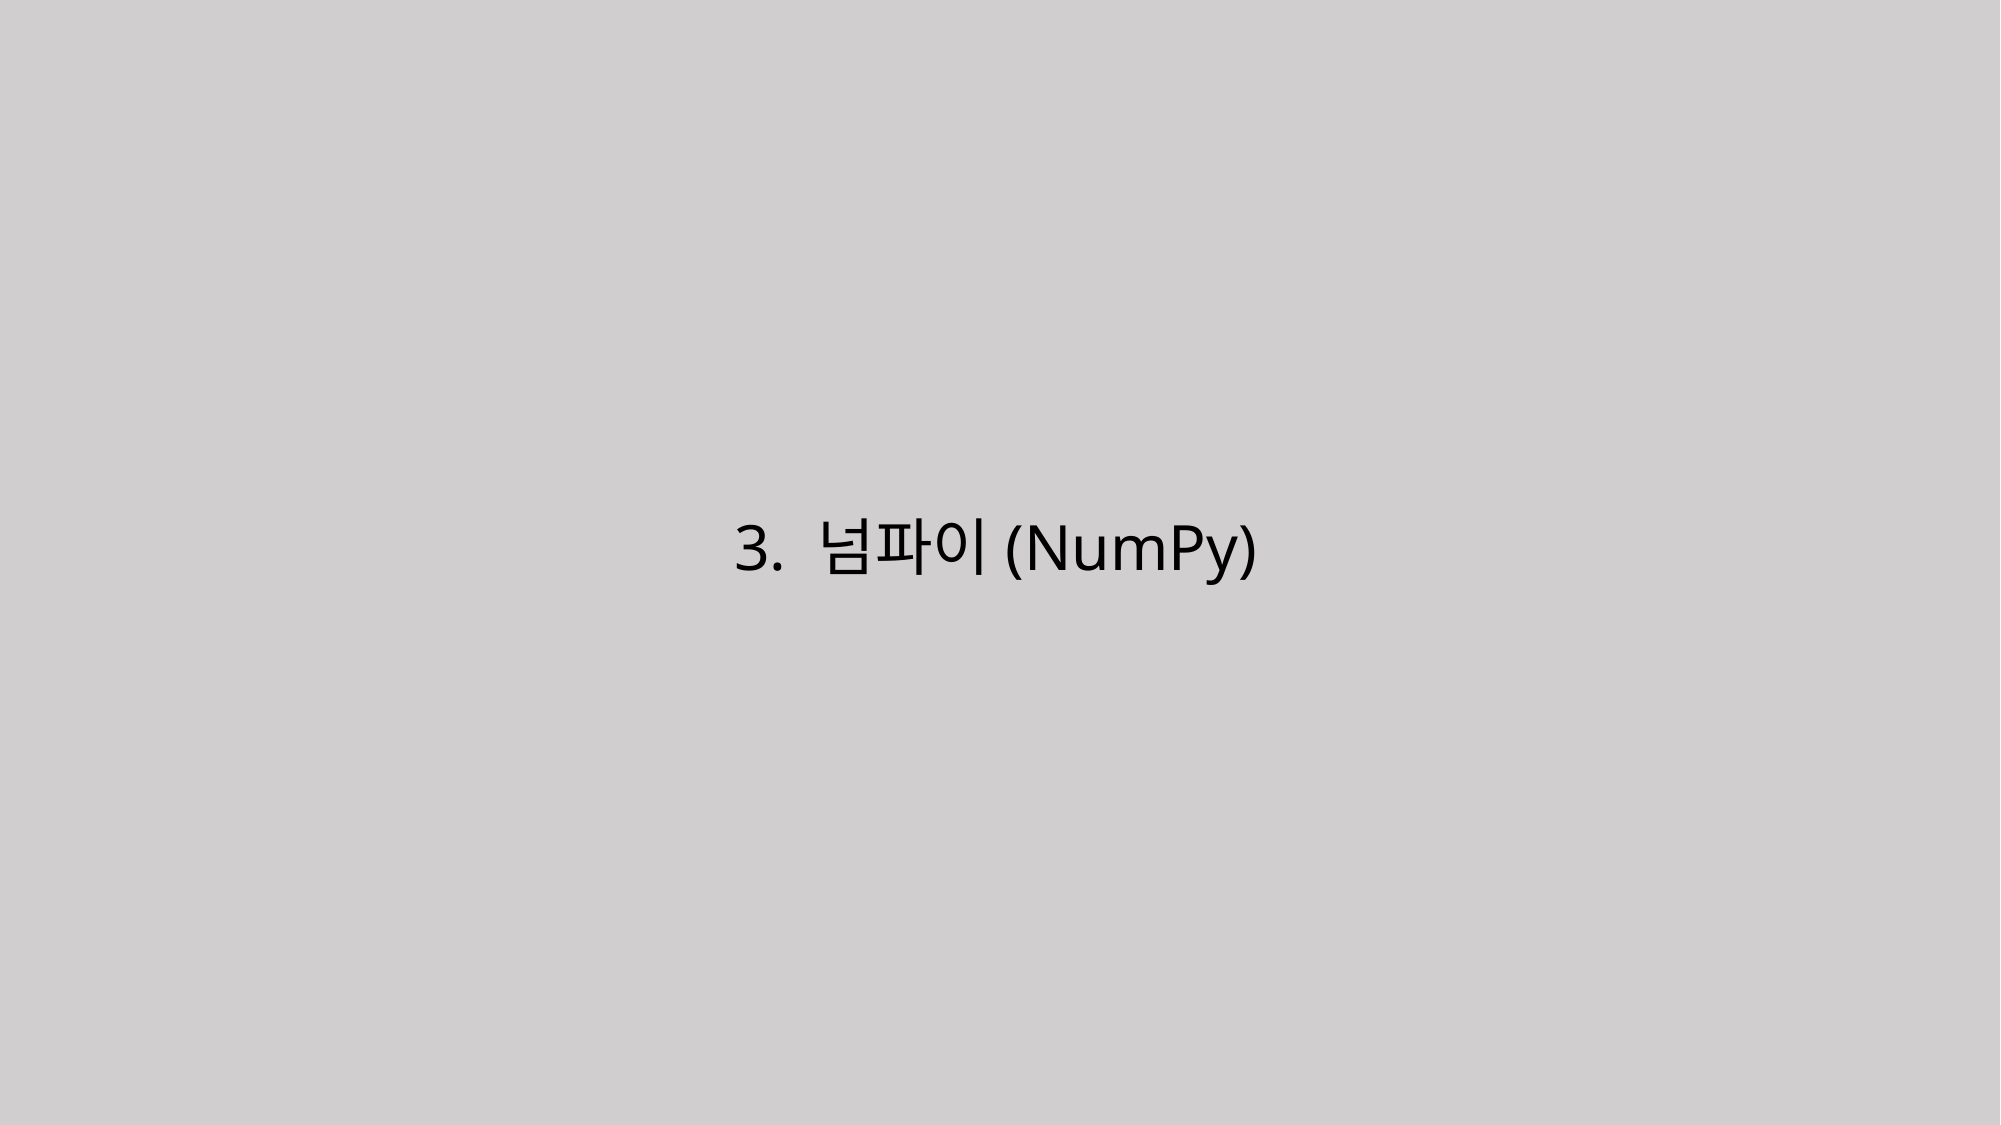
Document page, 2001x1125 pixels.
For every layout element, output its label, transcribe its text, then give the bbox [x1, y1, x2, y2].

title 3. 넘파이(NumPy) [88, 474, 1904, 626]
